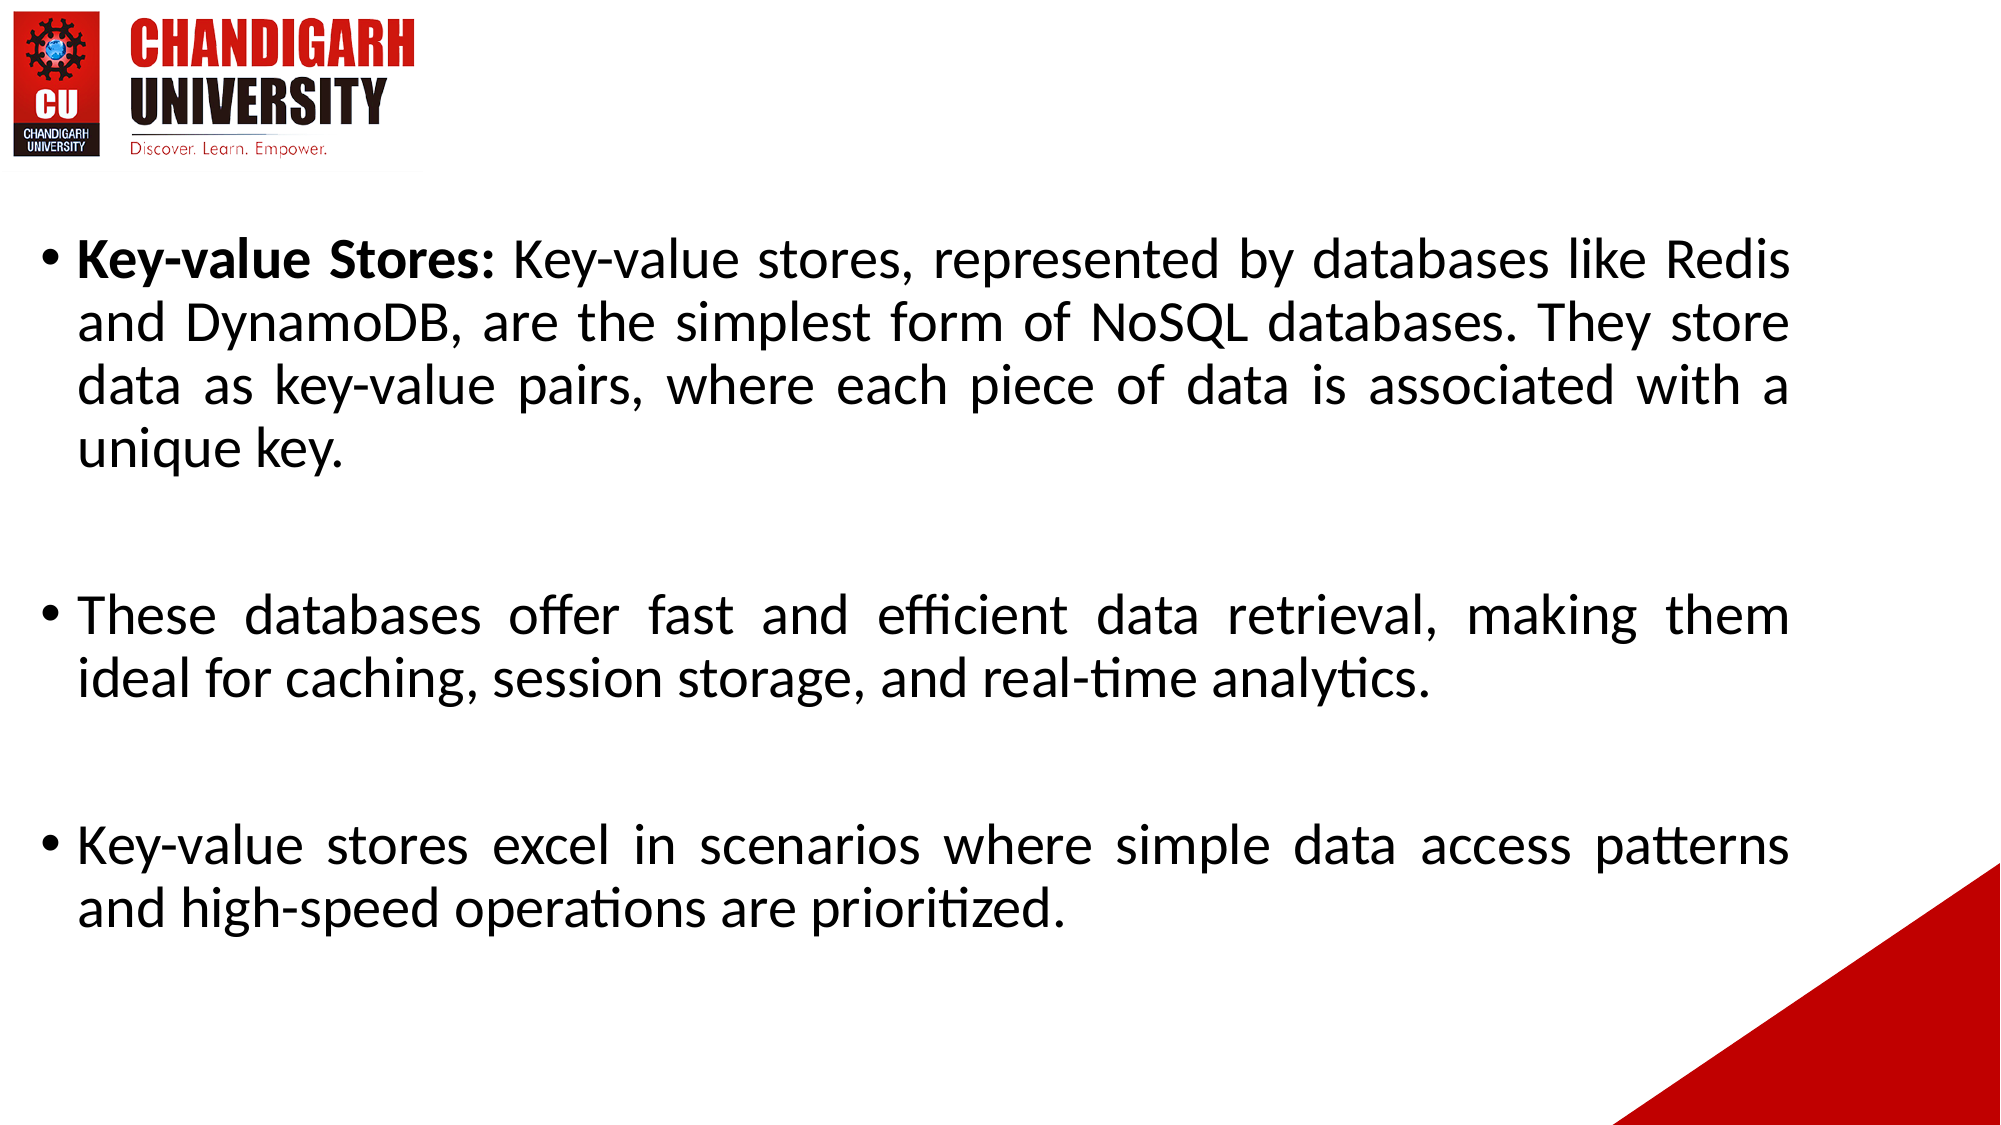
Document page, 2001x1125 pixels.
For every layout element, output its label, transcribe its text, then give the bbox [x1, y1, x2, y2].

text_box [1610, 861, 2000, 1125]
list Key-value Stores: Key-value stores, represented by databases like Redis and DynamoDB, are the simplest form of NoSQL databases. They store data as key-value pairs, where each piece of data is associated with a unique key. These databases offer fast and efficient data retrieval, making them ideal for caching, session storage, and real-time analytics. Key-value stores excel in scenarios where simple data access patterns and high-speed operations are prioritized. [25, 220, 1807, 1086]
picture [1, 3, 423, 172]
